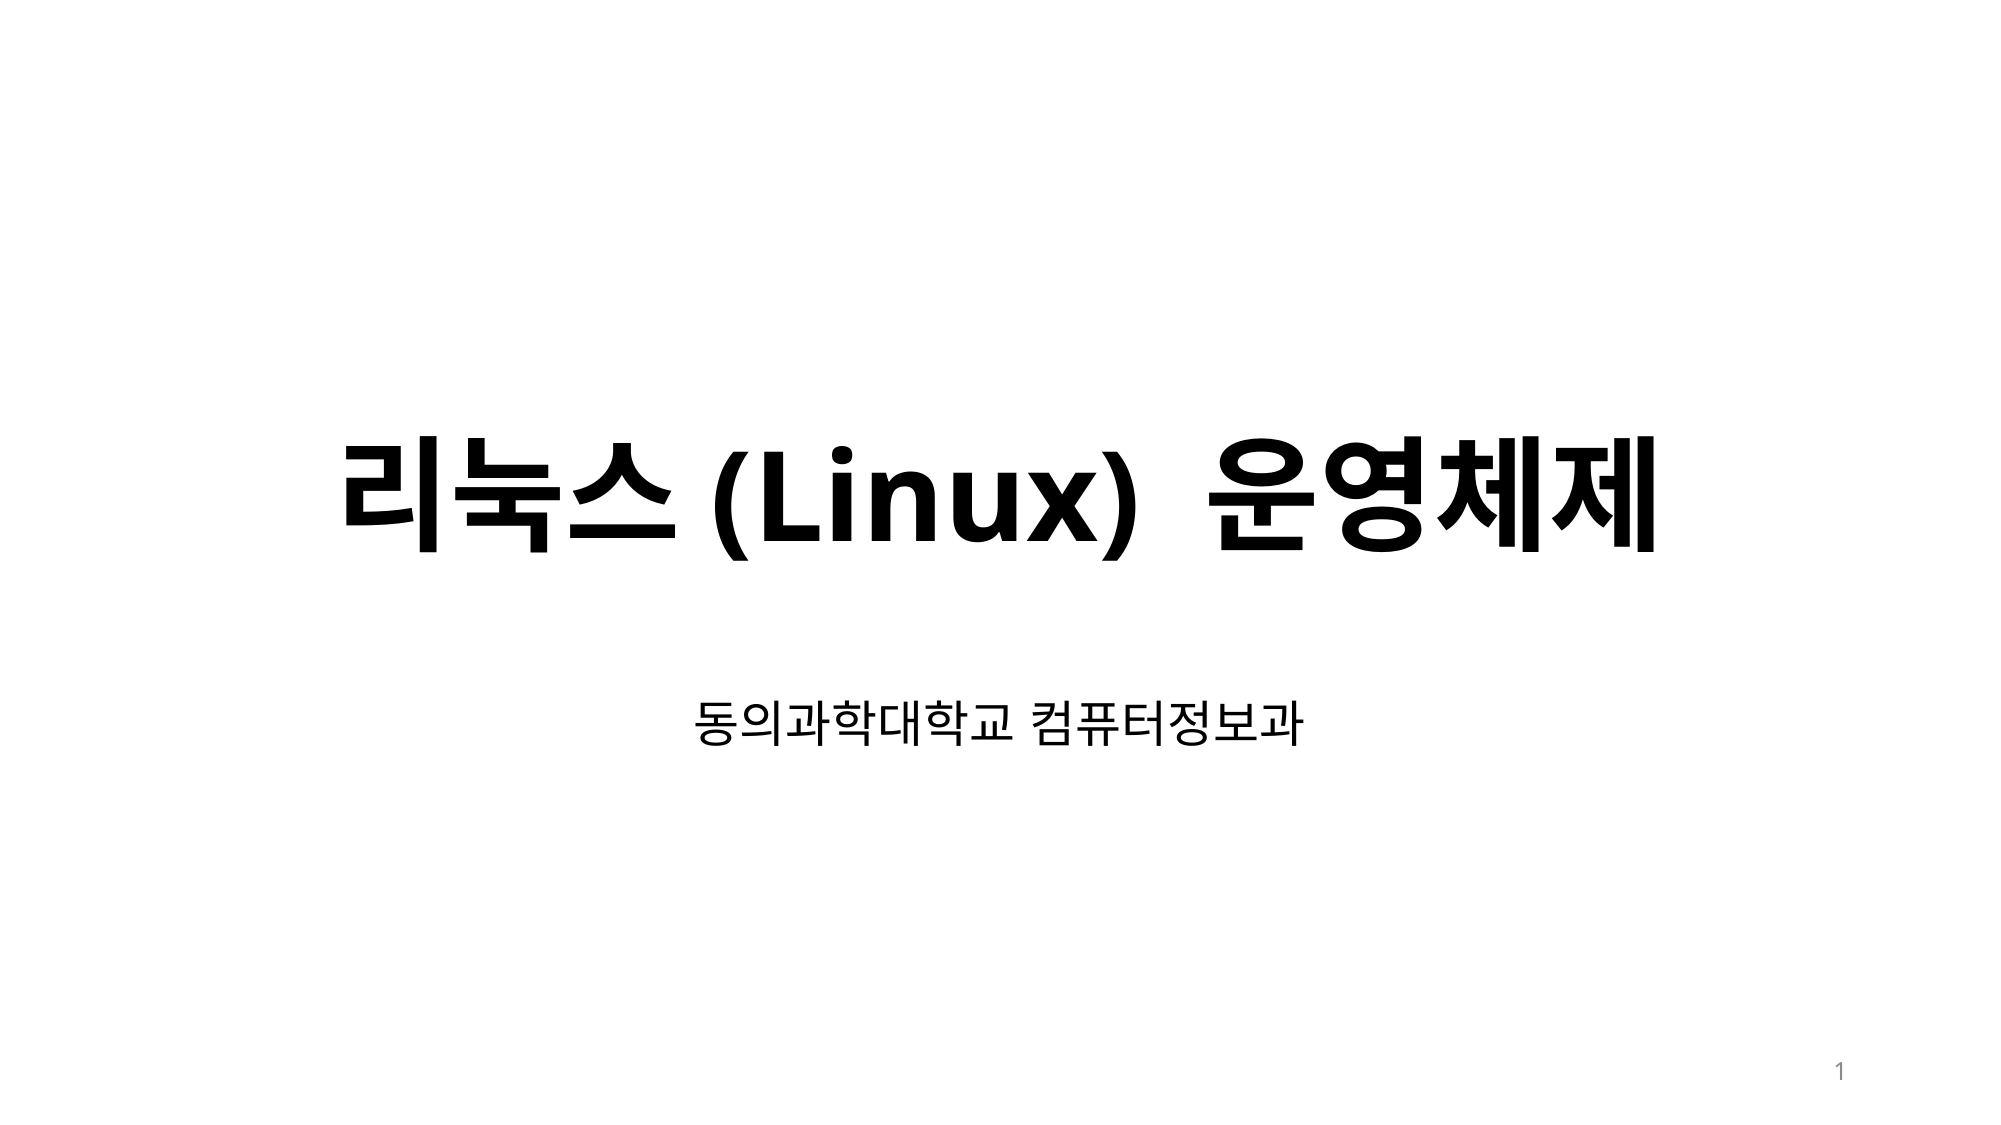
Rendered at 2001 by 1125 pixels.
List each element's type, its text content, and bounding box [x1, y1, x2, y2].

subtitle 동의과학대학교 컴퓨터정보과 [249, 590, 1750, 863]
title 리눅스(Linux) 운영체제 [249, 184, 1750, 576]
slide_number 1 [1412, 1042, 1863, 1103]
